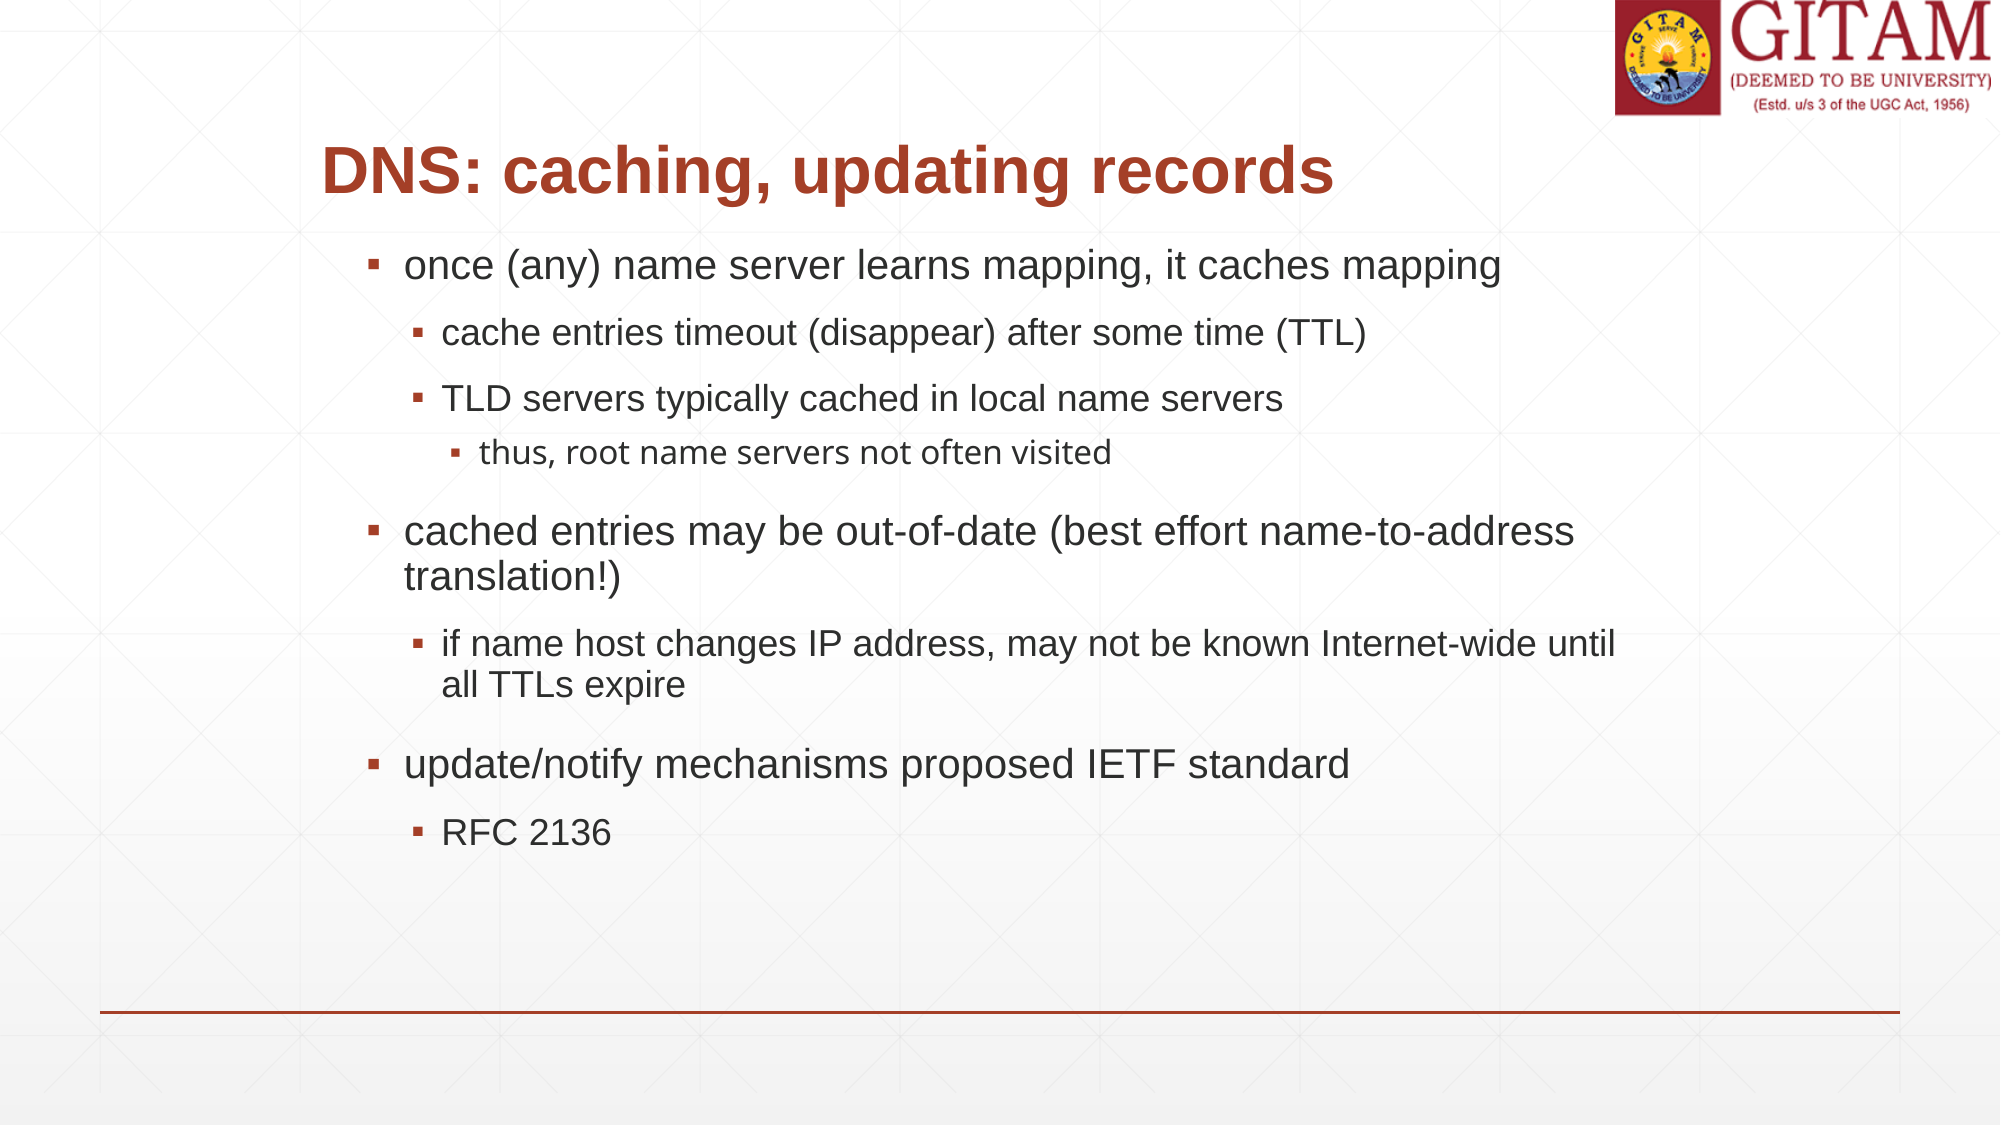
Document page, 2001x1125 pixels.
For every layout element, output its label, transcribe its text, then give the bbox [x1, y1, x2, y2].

picture [1615, 0, 2000, 118]
title DNS: caching, updating records [306, 56, 1582, 216]
list once (any) name server learns mapping, it caches mapping cache entries timeout (disappear) after some time (TTL) TLD servers typically cached in local name servers thus, root name servers not often visited cached entries may be out-of-date (best effort name-to-address translation!) if name host changes IP address, may not be known Internet-wide until all TTLs expire update/notify mechanisms proposed IETF standard RFC 2136 [351, 235, 1652, 1013]
